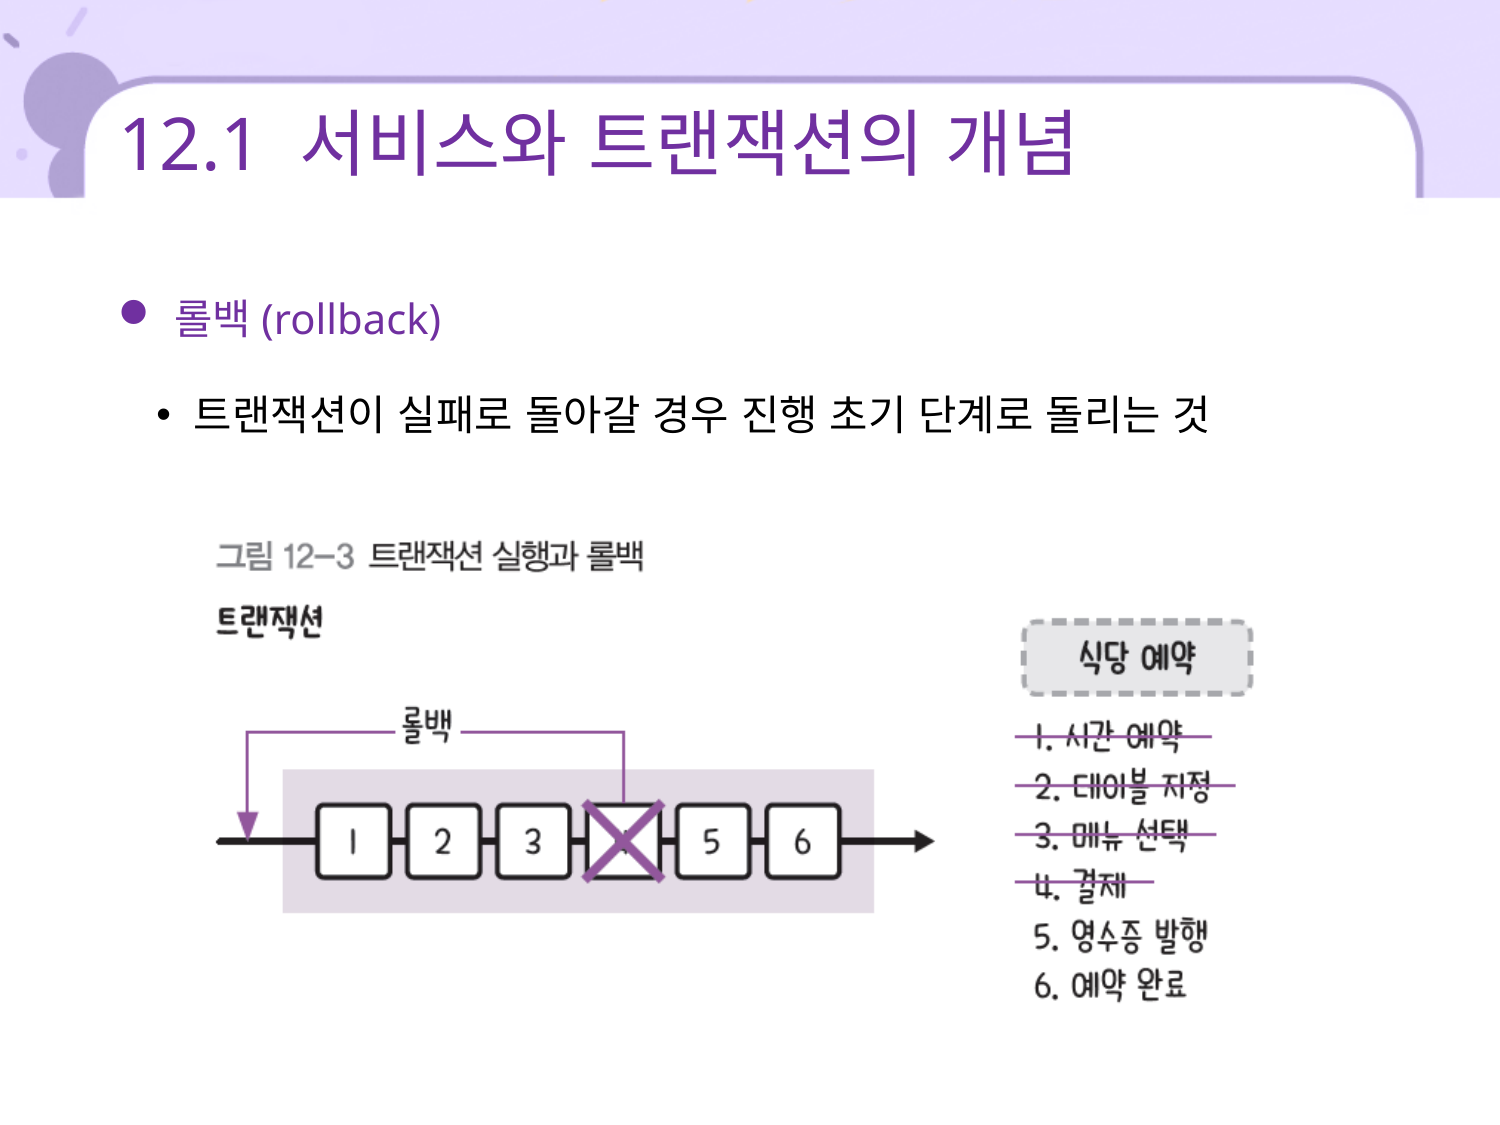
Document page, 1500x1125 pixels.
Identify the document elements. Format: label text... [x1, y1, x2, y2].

picture [0, 0, 1500, 1125]
title 12.1 서비스와 트랜잭션의 개념 [103, 80, 1397, 213]
list 롤백(rollback) 트랜잭션이 실패로 돌아갈 경우 진행 초기 단계로 돌리는 것 [103, 260, 1397, 1088]
